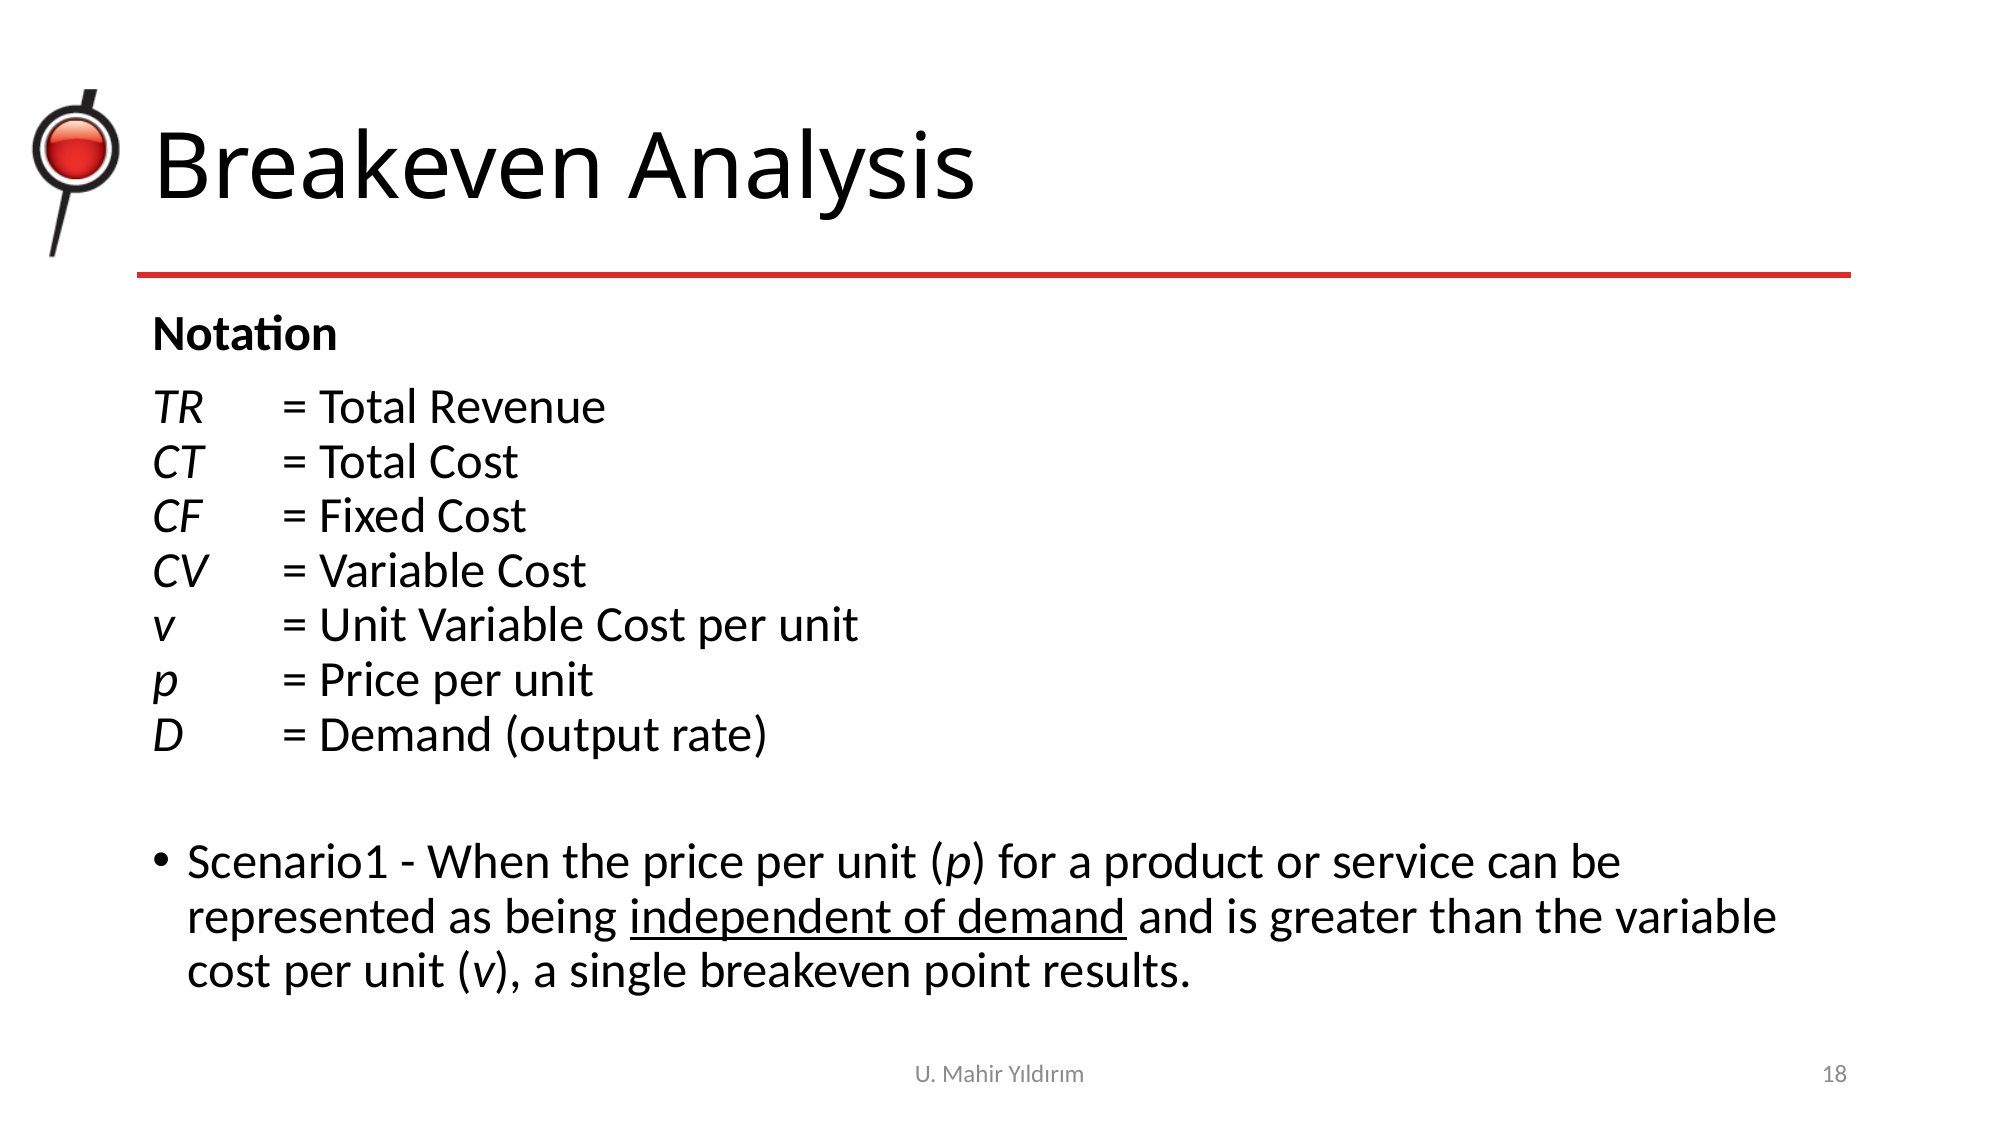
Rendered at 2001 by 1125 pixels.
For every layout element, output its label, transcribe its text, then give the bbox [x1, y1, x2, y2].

slide_number 18 [1412, 1042, 1863, 1103]
title Breakeven Analysis [137, 59, 1863, 278]
picture [9, 69, 137, 268]
list Notation TR = Total Revenue CT = Total Cost CF = Fixed Cost CV = Variable Cost v = Unit Variable Cost per unit p = Price per unit D = Demand (output rate) Scenario1 - When the price per unit (p) for a product or service can be represented as being independent of demand and is greater than the variable cost per unit (v), a single breakeven point results. [137, 299, 1863, 1014]
footer U. Mahir Yıldırım [662, 1042, 1338, 1103]
